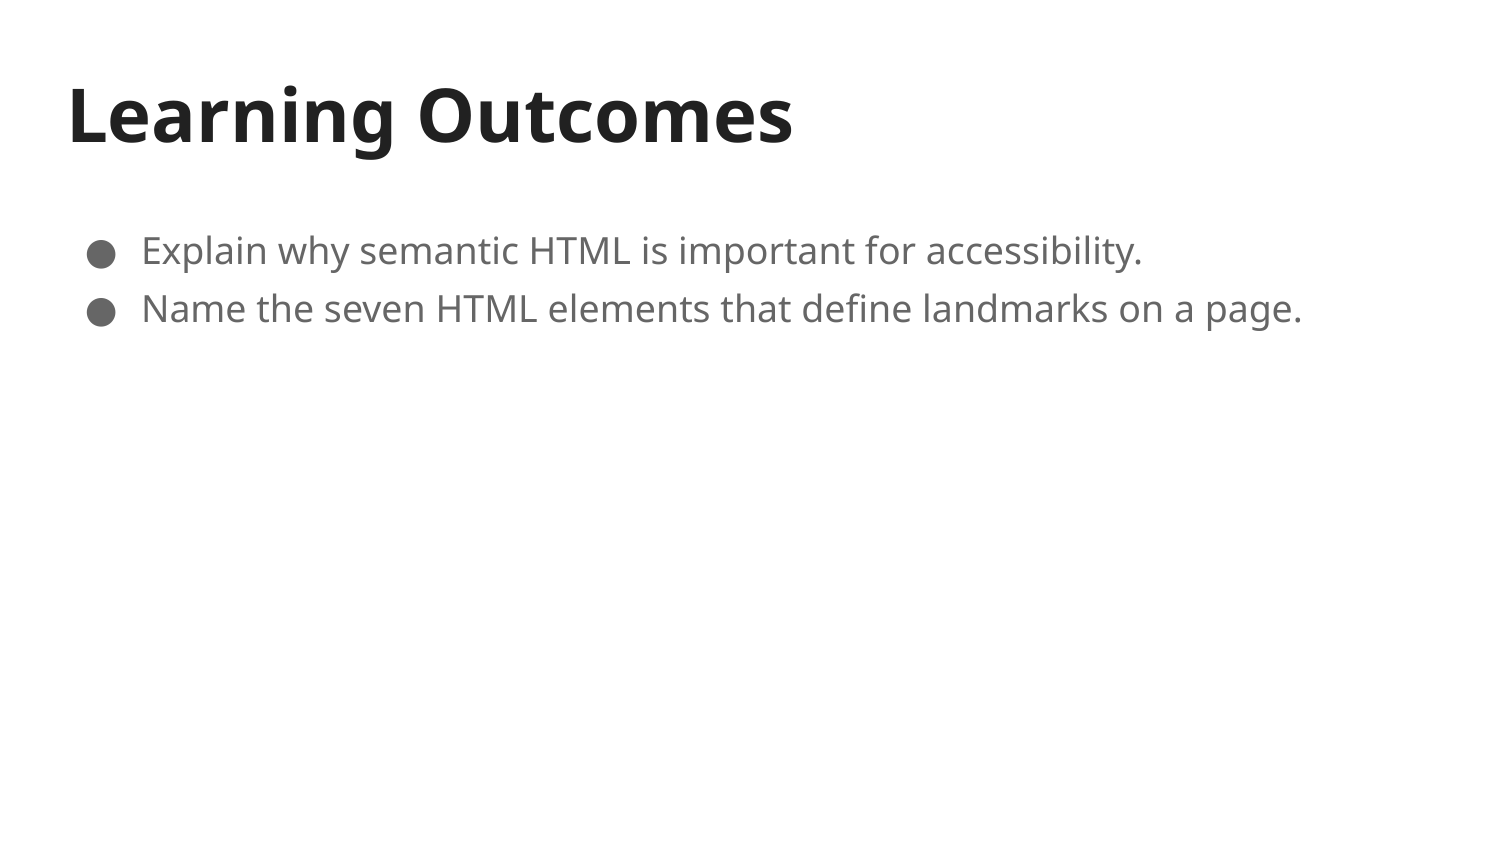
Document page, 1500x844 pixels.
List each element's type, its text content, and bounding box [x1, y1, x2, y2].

list Explain why semantic HTML is important for accessibility. Name the seven HTML elements that define landmarks on a page. [51, 201, 1449, 750]
title Learning Outcomes [51, 48, 1449, 180]
